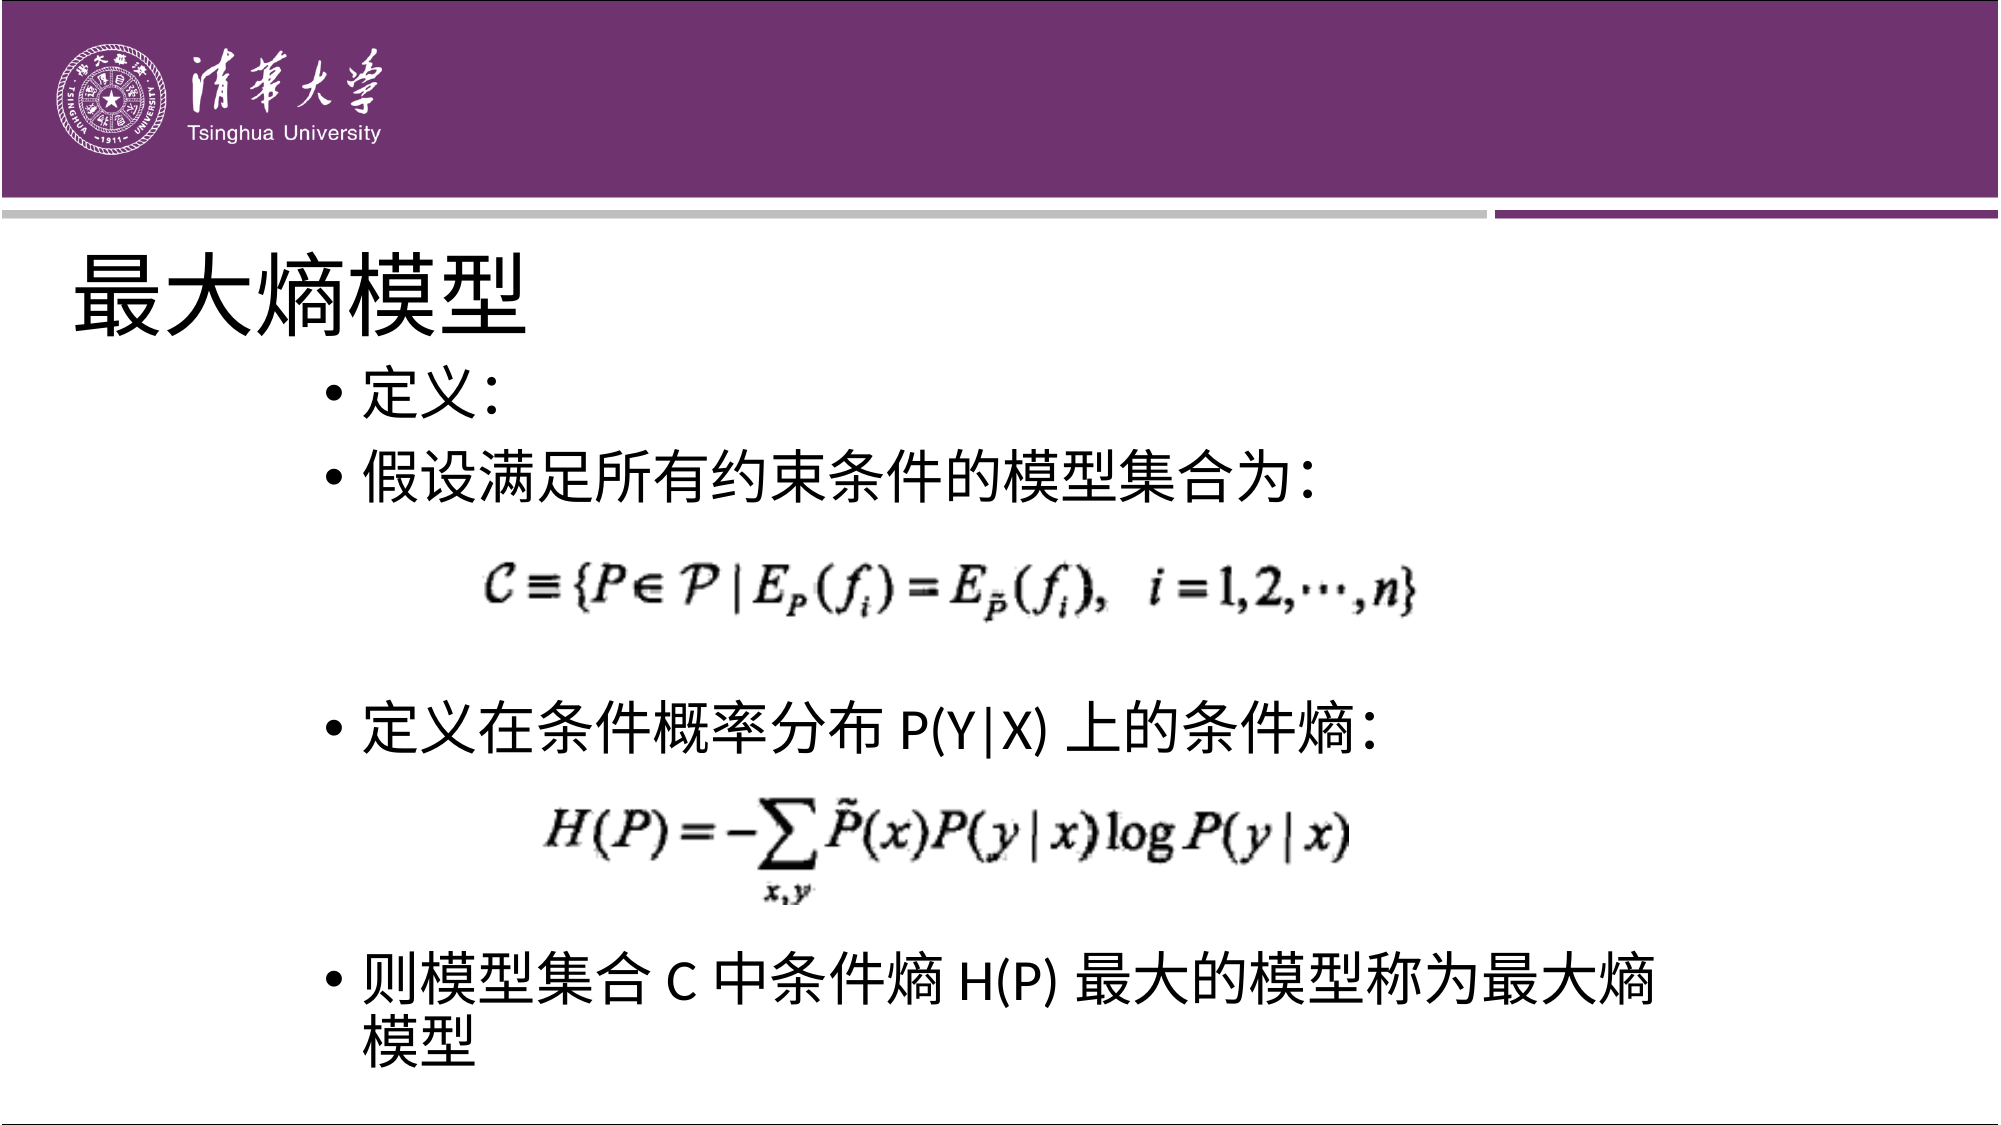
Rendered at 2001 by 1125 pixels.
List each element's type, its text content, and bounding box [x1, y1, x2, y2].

picture [2, 0, 1998, 1125]
picture [474, 545, 1422, 628]
list 定义： 假设满足所有约束条件的模型集合为： 定义在条件概率分布P(Y|X)上的条件熵： 则模型集合C中条件熵H(P)最大的模型称为最大熵模型 [308, 409, 1691, 1125]
text_box 最大熵模型 [56, 190, 1782, 409]
picture [539, 794, 1349, 905]
